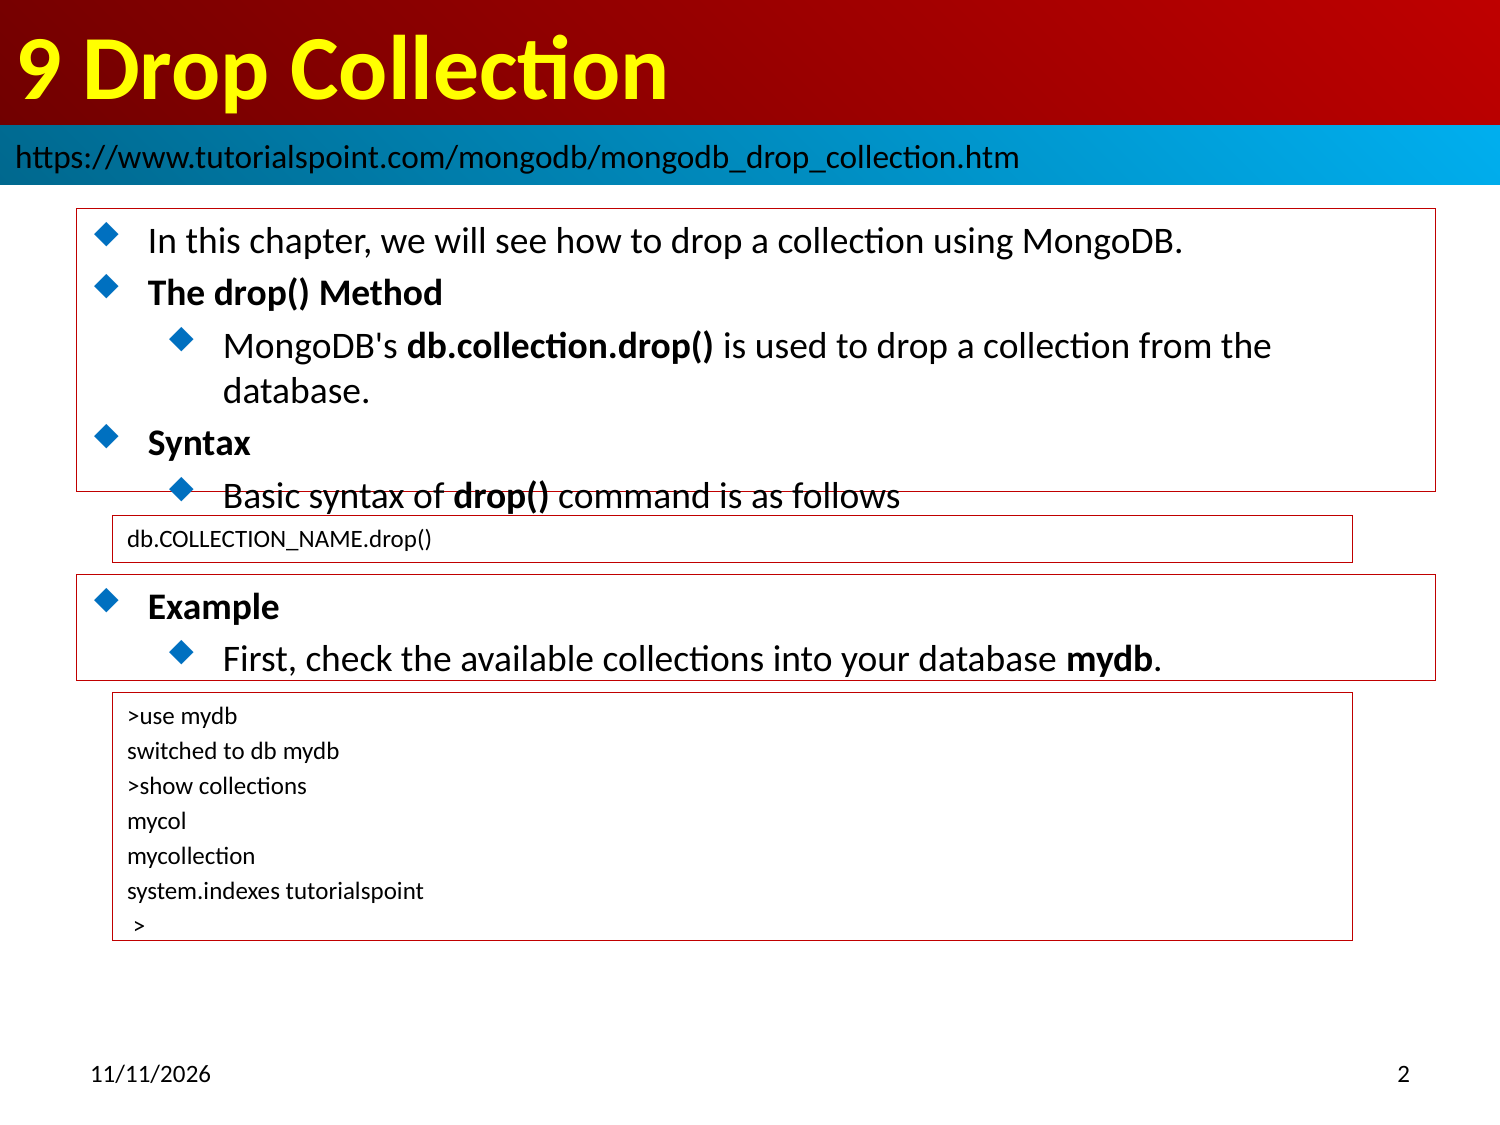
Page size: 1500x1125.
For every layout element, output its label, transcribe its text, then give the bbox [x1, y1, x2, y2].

text_box Example First, check the available collections into your database mydb. [76, 574, 1436, 681]
subtitle In this chapter, we will see how to drop a collection using MongoDB. The drop() Method MongoDB's db.collection.drop() is used to drop a collection from the database. Syntax Basic syntax of drop() command is as follows [76, 208, 1436, 492]
text_box >use mydb switched to db mydb >show collections mycol mycollection system.indexes tutorialspoint > [112, 692, 1353, 941]
slide_number 2 [1074, 1042, 1425, 1103]
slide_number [75, 1042, 425, 1103]
text_box db.COLLECTION_NAME.drop() [112, 515, 1353, 563]
title 9 Drop Collection [0, 0, 1500, 125]
text_box https://www.tutorialspoint.com/mongodb/mongodb_drop_collection.htm [0, 125, 1500, 185]
